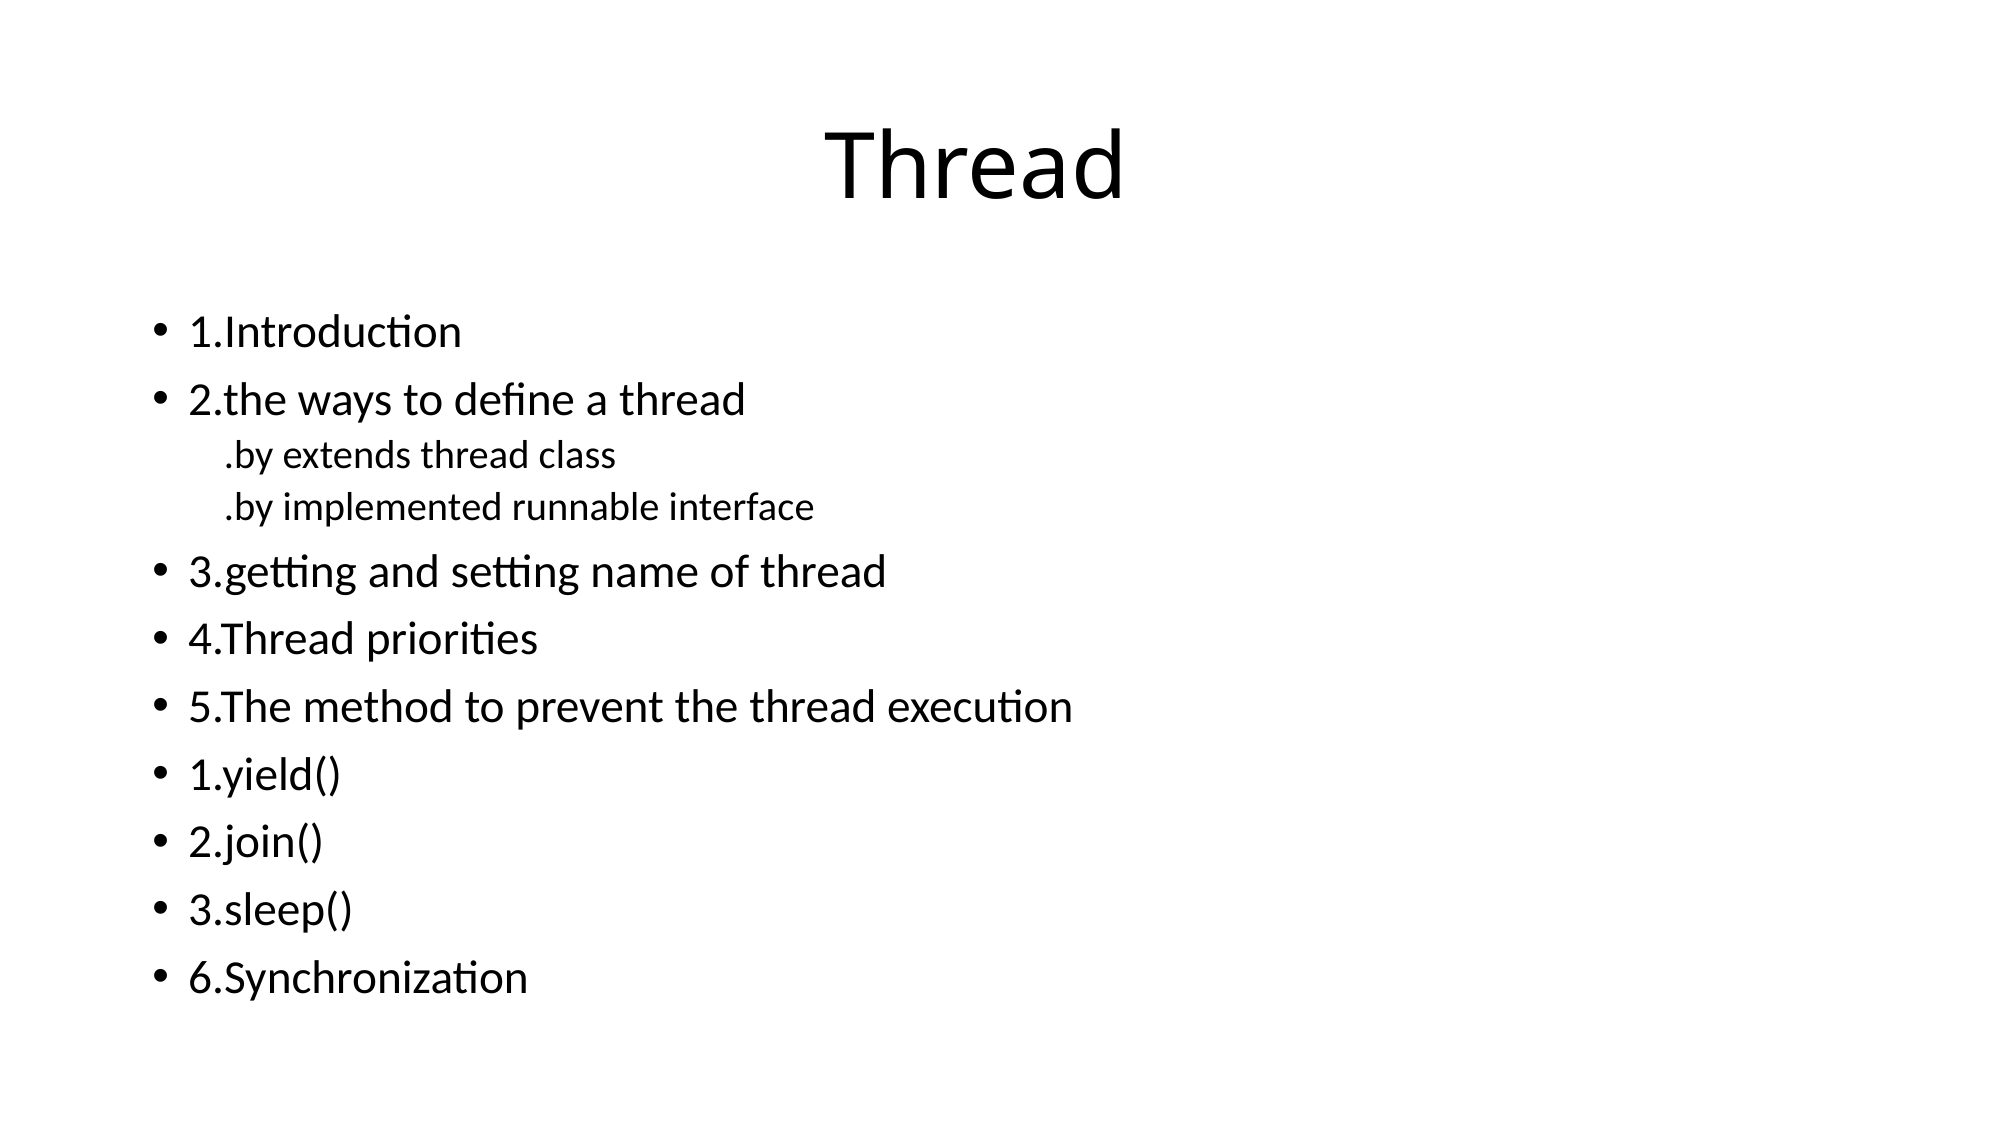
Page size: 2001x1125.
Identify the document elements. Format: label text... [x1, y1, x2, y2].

list 1.Introduction 2.the ways to define a thread .by extends thread class .by implemented runnable interface 3.getting and setting name of thread 4.Thread priorities 5.The method to prevent the thread execution 1.yield() 2.join() 3.sleep() 6.Synchronization [137, 299, 1863, 1014]
title Thread [137, 59, 1863, 278]
